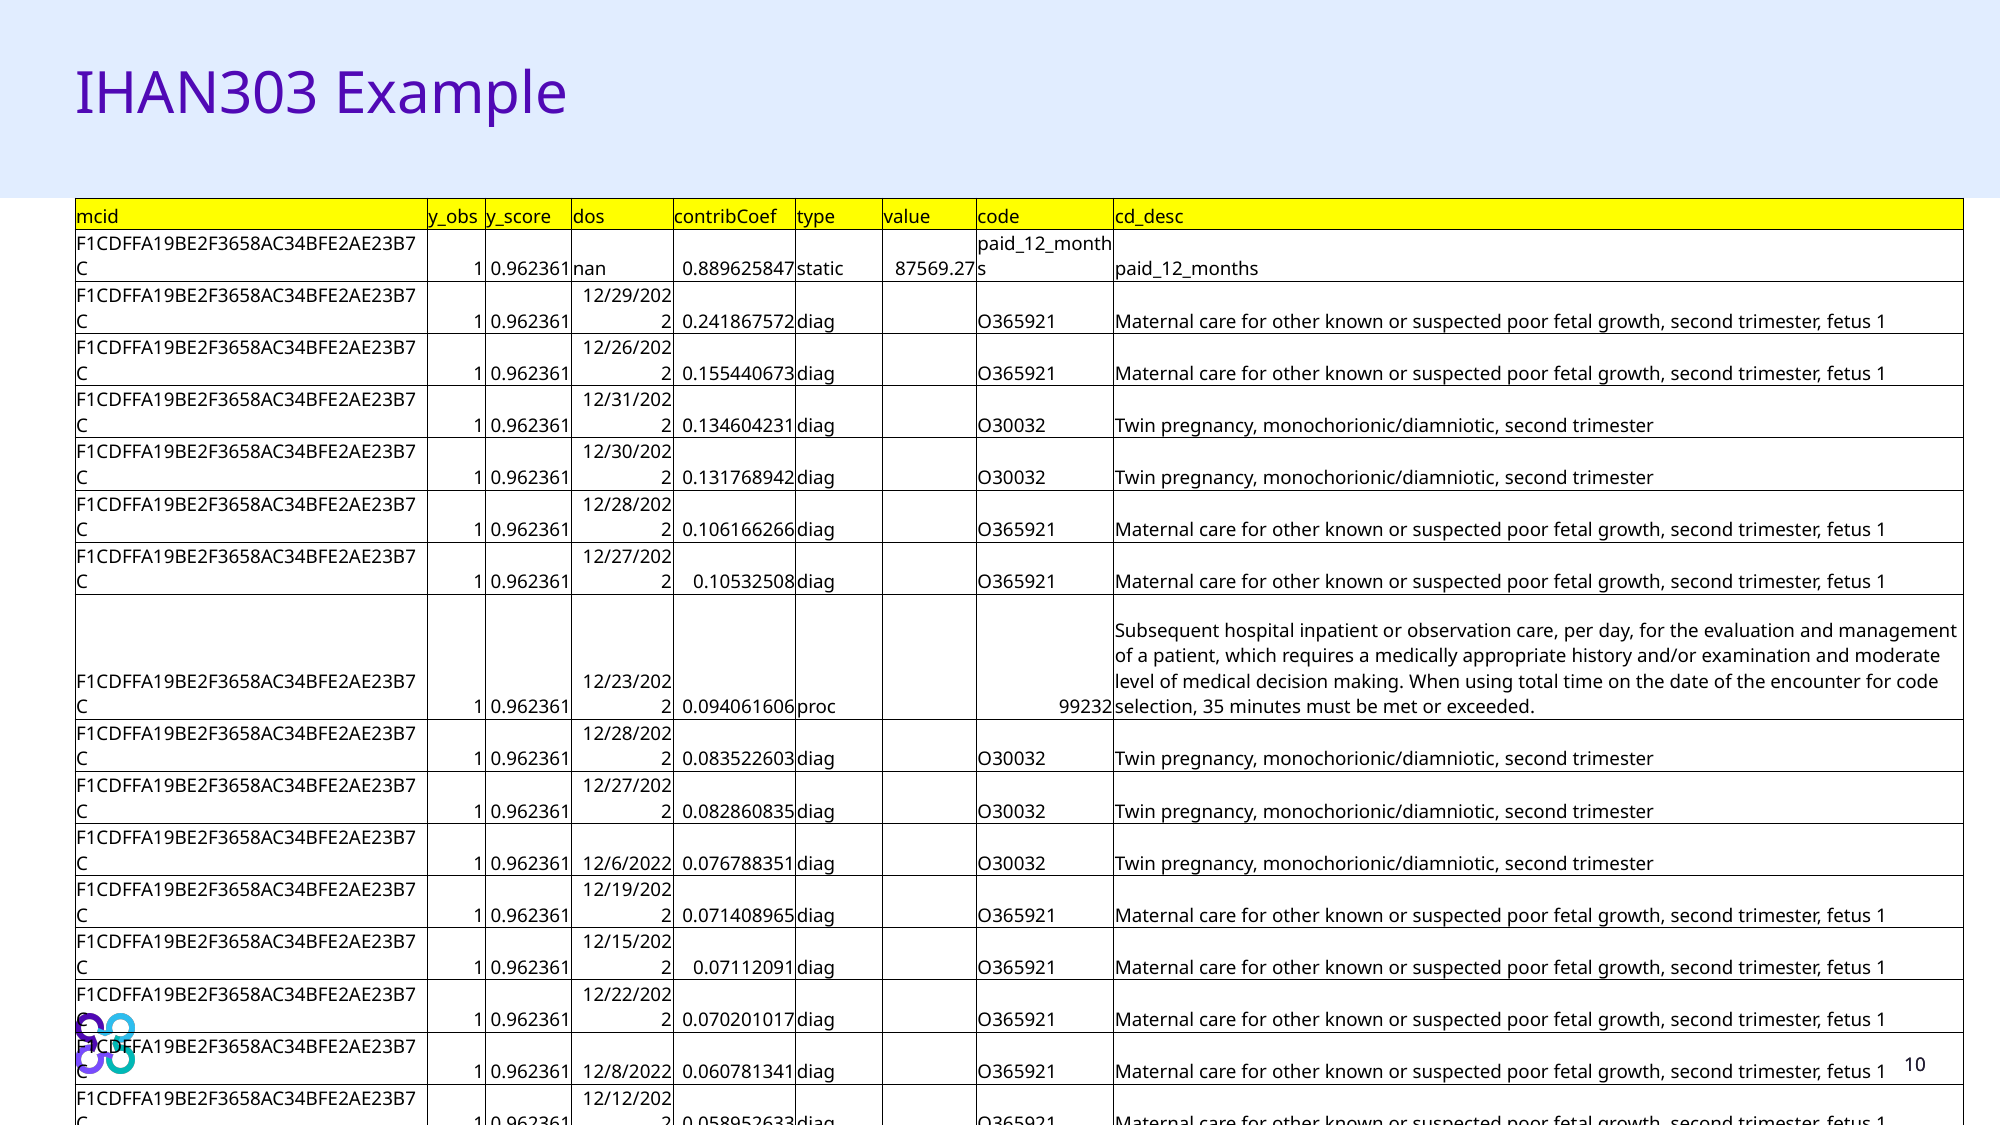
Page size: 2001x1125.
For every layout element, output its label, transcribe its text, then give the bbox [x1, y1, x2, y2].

table_cell 1 [428, 543, 485, 594]
table_cell 0.10532508 [674, 543, 795, 594]
table_cell 12/28/2022 [572, 491, 673, 542]
table_cell Twin pregnancy, monochorionic/diamniotic, second trimester [1114, 824, 1963, 875]
table_cell 12/6/2022 [572, 824, 673, 875]
table_header dos [572, 199, 673, 229]
table_cell F1CDFFA19BE2F3658AC34BFE2AE23B7C [76, 386, 427, 437]
table_cell 12/23/2022 [572, 595, 673, 719]
table_cell 0.155440673 [674, 334, 795, 385]
table_cell [883, 1033, 976, 1084]
table_cell 0.060781341 [674, 1033, 795, 1084]
table_cell 12/22/2022 [572, 980, 673, 1032]
table_cell 0.962361 [486, 543, 571, 594]
table_cell F1CDFFA19BE2F3658AC34BFE2AE23B7C [76, 824, 427, 875]
table_cell [883, 720, 976, 771]
table_cell O365921 [977, 282, 1113, 333]
table_cell 1 [428, 980, 485, 1032]
table_cell 1 [428, 491, 485, 542]
table_cell Maternal care for other known or suspected poor fetal growth, second trimester, fetus 1 [1114, 491, 1963, 542]
table_cell 12/29/2022 [572, 282, 673, 333]
table_cell O30032 [977, 772, 1113, 823]
table_cell 12/12/2022 [572, 1085, 673, 1125]
table_cell 99232 [977, 595, 1113, 719]
table_cell [883, 876, 976, 927]
table_cell O365921 [977, 876, 1113, 927]
table_cell diag [796, 543, 882, 594]
table_cell Twin pregnancy, monochorionic/diamniotic, second trimester [1114, 772, 1963, 823]
table_header value [883, 199, 976, 229]
table_cell F1CDFFA19BE2F3658AC34BFE2AE23B7C [76, 1033, 427, 1084]
table_cell [883, 772, 976, 823]
table_cell 0.071408965 [674, 876, 795, 927]
table_cell diag [796, 1033, 882, 1084]
table_cell diag [796, 928, 882, 979]
table_cell O365921 [977, 334, 1113, 385]
table_cell diag [796, 720, 882, 771]
table_cell F1CDFFA19BE2F3658AC34BFE2AE23B7C [76, 543, 427, 594]
table_cell diag [796, 980, 882, 1032]
table_cell diag [796, 876, 882, 927]
table_cell F1CDFFA19BE2F3658AC34BFE2AE23B7C [76, 491, 427, 542]
table_cell 0.058952633 [674, 1085, 795, 1125]
table_cell [883, 282, 976, 333]
table_cell 1 [428, 282, 485, 333]
table_cell Twin pregnancy, monochorionic/diamniotic, second trimester [1114, 438, 1963, 490]
table_cell F1CDFFA19BE2F3658AC34BFE2AE23B7C [76, 980, 427, 1032]
table_cell Maternal care for other known or suspected poor fetal growth, second trimester, fetus 1 [1114, 980, 1963, 1032]
table_cell F1CDFFA19BE2F3658AC34BFE2AE23B7C [76, 720, 427, 771]
table_cell 0.962361 [486, 595, 571, 719]
table_cell 0.962361 [486, 876, 571, 927]
table_cell 1 [428, 720, 485, 771]
table_cell diag [796, 334, 882, 385]
table_cell nan [572, 230, 673, 281]
table_header contribCoef [674, 199, 795, 229]
table_cell 1 [428, 928, 485, 979]
table_header cd_desc [1114, 199, 1963, 229]
table_cell [883, 595, 976, 719]
table_cell 0.962361 [486, 230, 571, 281]
table_cell [883, 438, 976, 490]
table_cell 0.076788351 [674, 824, 795, 875]
table_cell 0.134604231 [674, 386, 795, 437]
table_cell F1CDFFA19BE2F3658AC34BFE2AE23B7C [76, 928, 427, 979]
table_cell 1 [428, 230, 485, 281]
table_cell F1CDFFA19BE2F3658AC34BFE2AE23B7C [76, 876, 427, 927]
table_cell 0.241867572 [674, 282, 795, 333]
table_cell 1 [428, 595, 485, 719]
table_cell 0.889625847 [674, 230, 795, 281]
table_cell O30032 [977, 438, 1113, 490]
table_cell 0.106166266 [674, 491, 795, 542]
table_cell Maternal care for other known or suspected poor fetal growth, second trimester, fetus 1 [1114, 928, 1963, 979]
table_cell 1 [428, 876, 485, 927]
table_header y_obs [428, 199, 485, 229]
table_header y_score [486, 199, 571, 229]
table_cell F1CDFFA19BE2F3658AC34BFE2AE23B7C [76, 282, 427, 333]
table_cell 0.962361 [486, 928, 571, 979]
table_cell 12/27/2022 [572, 772, 673, 823]
table_cell Maternal care for other known or suspected poor fetal growth, second trimester, fetus 1 [1114, 1085, 1963, 1125]
table_header code [977, 199, 1113, 229]
table_cell Subsequent hospital inpatient or observation care, per day, for the evaluation and management of a patient, which requires a medically appropriate history and/or examination and moderate level of medical decision making. When using total time on the date of the encounter for code selection, 35 minutes must be met or exceeded. [1114, 595, 1963, 719]
table_cell O365921 [977, 1033, 1113, 1084]
table_cell 0.962361 [486, 282, 571, 333]
table_cell 0.083522603 [674, 720, 795, 771]
table_cell Maternal care for other known or suspected poor fetal growth, second trimester, fetus 1 [1114, 543, 1963, 594]
table_cell Maternal care for other known or suspected poor fetal growth, second trimester, fetus 1 [1114, 282, 1963, 333]
table_cell 1 [428, 1085, 485, 1125]
table_cell O30032 [977, 824, 1113, 875]
table_cell 1 [428, 772, 485, 823]
table_cell 0.962361 [486, 1033, 571, 1084]
table_cell 0.07112091 [674, 928, 795, 979]
table_cell 0.070201017 [674, 980, 795, 1032]
table_cell F1CDFFA19BE2F3658AC34BFE2AE23B7C [76, 438, 427, 490]
table_cell 1 [428, 334, 485, 385]
table_cell 0.962361 [486, 334, 571, 385]
table_cell 12/26/2022 [572, 334, 673, 385]
table_cell Maternal care for other known or suspected poor fetal growth, second trimester, fetus 1 [1114, 334, 1963, 385]
title IHAN303 Example [75, 63, 1925, 198]
table_header type [796, 199, 882, 229]
table_header mcid [76, 199, 427, 229]
table_cell 0.094061606 [674, 595, 795, 719]
table_cell F1CDFFA19BE2F3658AC34BFE2AE23B7C [76, 595, 427, 719]
table_cell diag [796, 282, 882, 333]
table_cell 0.962361 [486, 720, 571, 771]
table_cell F1CDFFA19BE2F3658AC34BFE2AE23B7C [76, 772, 427, 823]
table_cell 0.962361 [486, 438, 571, 490]
table_cell F1CDFFA19BE2F3658AC34BFE2AE23B7C [76, 1085, 427, 1125]
table_cell 0.962361 [486, 386, 571, 437]
table_cell static [796, 230, 882, 281]
table_cell diag [796, 386, 882, 437]
table_cell [883, 386, 976, 437]
table_cell diag [796, 491, 882, 542]
table_cell [883, 543, 976, 594]
table_cell O30032 [977, 720, 1113, 771]
table_cell [883, 1085, 976, 1125]
table_cell [883, 824, 976, 875]
table_cell O365921 [977, 491, 1113, 542]
table_cell F1CDFFA19BE2F3658AC34BFE2AE23B7C [76, 334, 427, 385]
table_cell 0.962361 [486, 1085, 571, 1125]
table_cell 12/19/2022 [572, 876, 673, 927]
table_cell 0.962361 [486, 980, 571, 1032]
table_cell 12/27/2022 [572, 543, 673, 594]
table_cell 1 [428, 1033, 485, 1084]
table_cell 12/28/2022 [572, 720, 673, 771]
table_cell paid_12_months [1114, 230, 1963, 281]
table_cell Maternal care for other known or suspected poor fetal growth, second trimester, fetus 1 [1114, 1033, 1963, 1084]
table_cell [883, 980, 976, 1032]
table_cell O365921 [977, 980, 1113, 1032]
table_cell paid_12_months [977, 230, 1113, 281]
table_cell F1CDFFA19BE2F3658AC34BFE2AE23B7C [76, 230, 427, 281]
table_cell 12/8/2022 [572, 1033, 673, 1084]
table_cell [883, 334, 976, 385]
table_cell O365921 [977, 543, 1113, 594]
table_cell Twin pregnancy, monochorionic/diamniotic, second trimester [1114, 720, 1963, 771]
table_cell diag [796, 824, 882, 875]
table_cell 1 [428, 824, 485, 875]
table_cell 0.962361 [486, 491, 571, 542]
table_cell 0.962361 [486, 824, 571, 875]
table_cell O30032 [977, 386, 1113, 437]
table_cell 1 [428, 386, 485, 437]
table_cell 0.962361 [486, 772, 571, 823]
table_cell [883, 928, 976, 979]
table_cell proc [796, 595, 882, 719]
table_cell diag [796, 1085, 882, 1125]
table_cell [883, 491, 976, 542]
table_cell 12/30/2022 [572, 438, 673, 490]
table_cell diag [796, 772, 882, 823]
table_cell Twin pregnancy, monochorionic/diamniotic, second trimester [1114, 386, 1963, 437]
table_cell Maternal care for other known or suspected poor fetal growth, second trimester, fetus 1 [1114, 876, 1963, 927]
table_cell diag [796, 438, 882, 490]
table_cell O365921 [977, 1085, 1113, 1125]
table_cell 0.131768942 [674, 438, 795, 490]
table_cell 0.082860835 [674, 772, 795, 823]
table_cell 1 [428, 438, 485, 490]
table_cell 12/15/2022 [572, 928, 673, 979]
table_cell 12/31/2022 [572, 386, 673, 437]
table_cell O365921 [977, 928, 1113, 979]
table_cell 87569.27 [883, 230, 976, 281]
